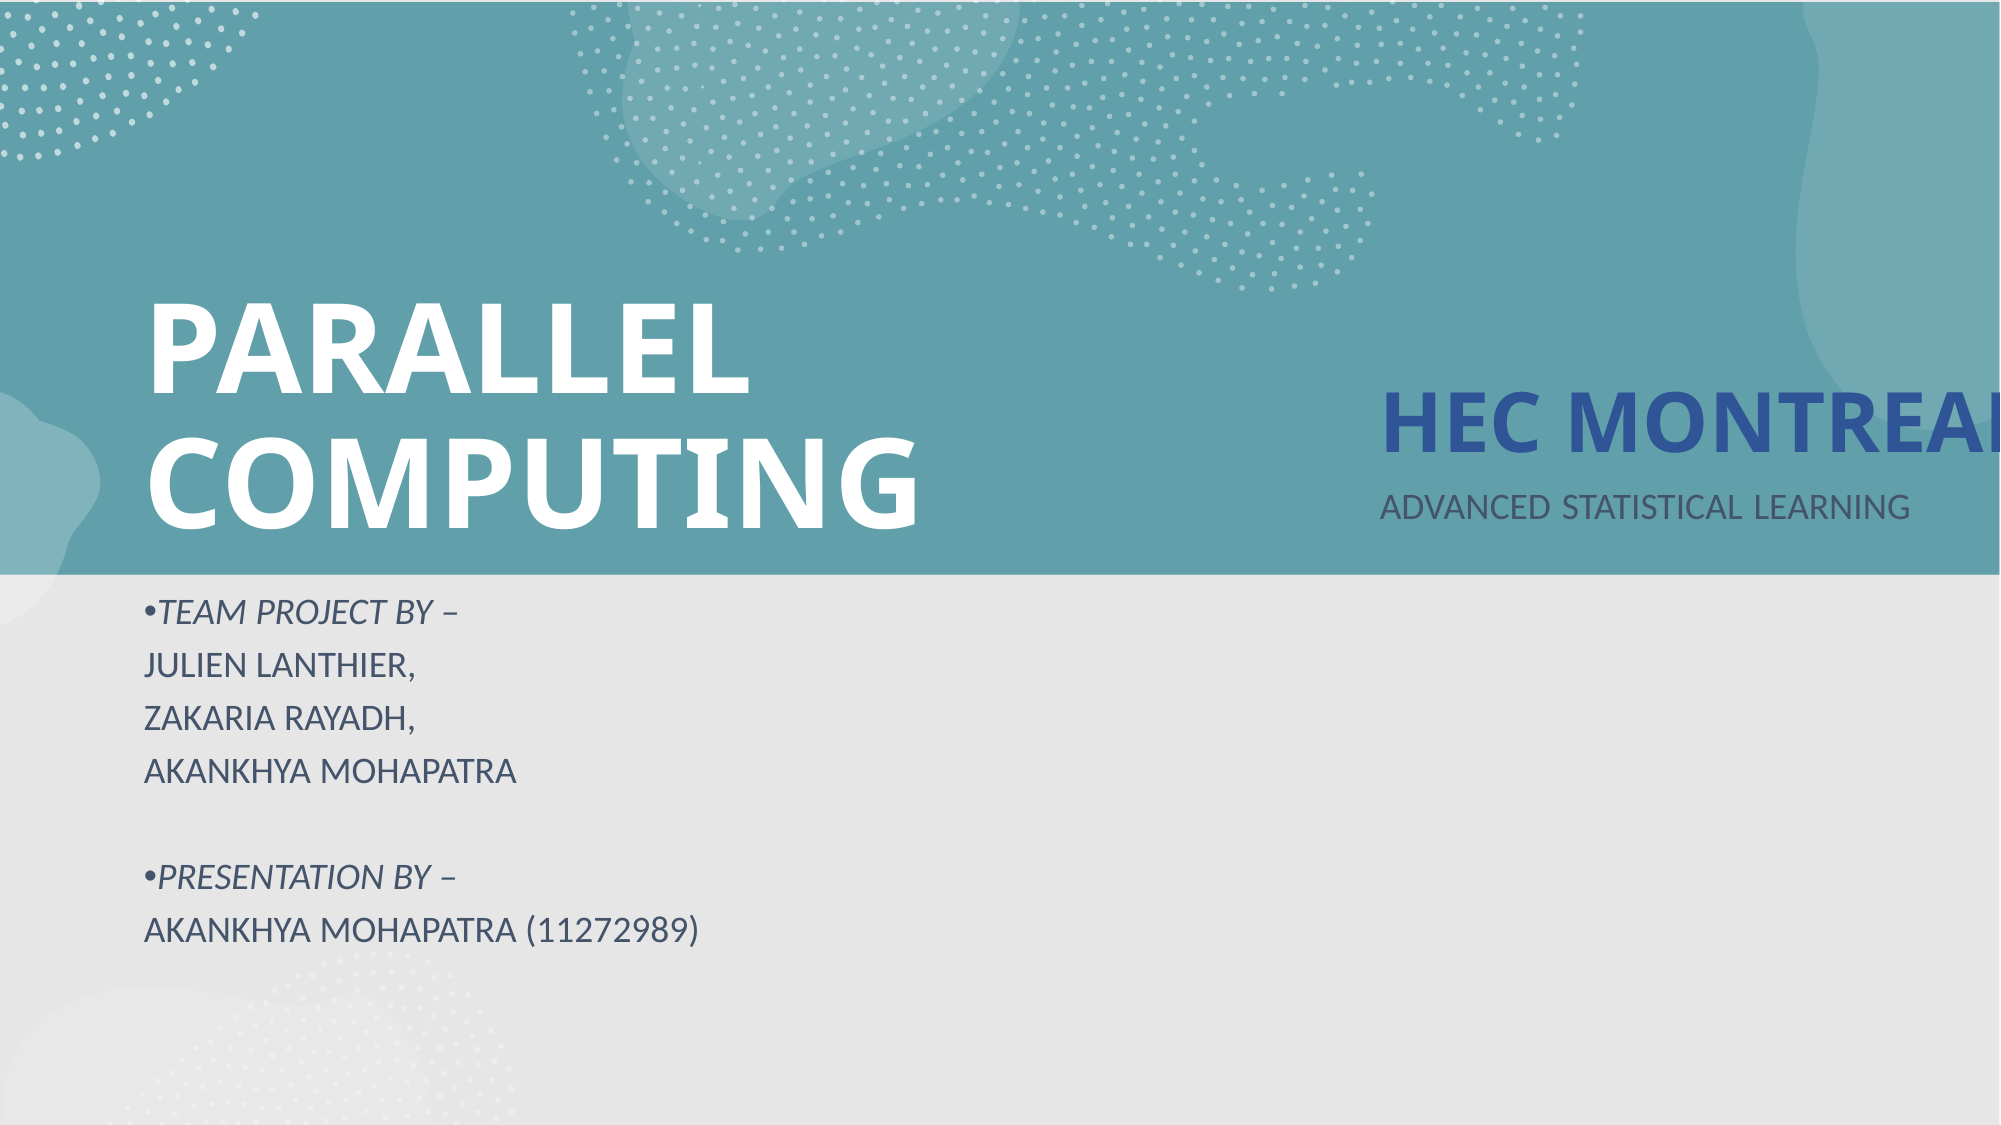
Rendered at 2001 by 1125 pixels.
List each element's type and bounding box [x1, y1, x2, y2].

text_box [0, 0, 2000, 1125]
